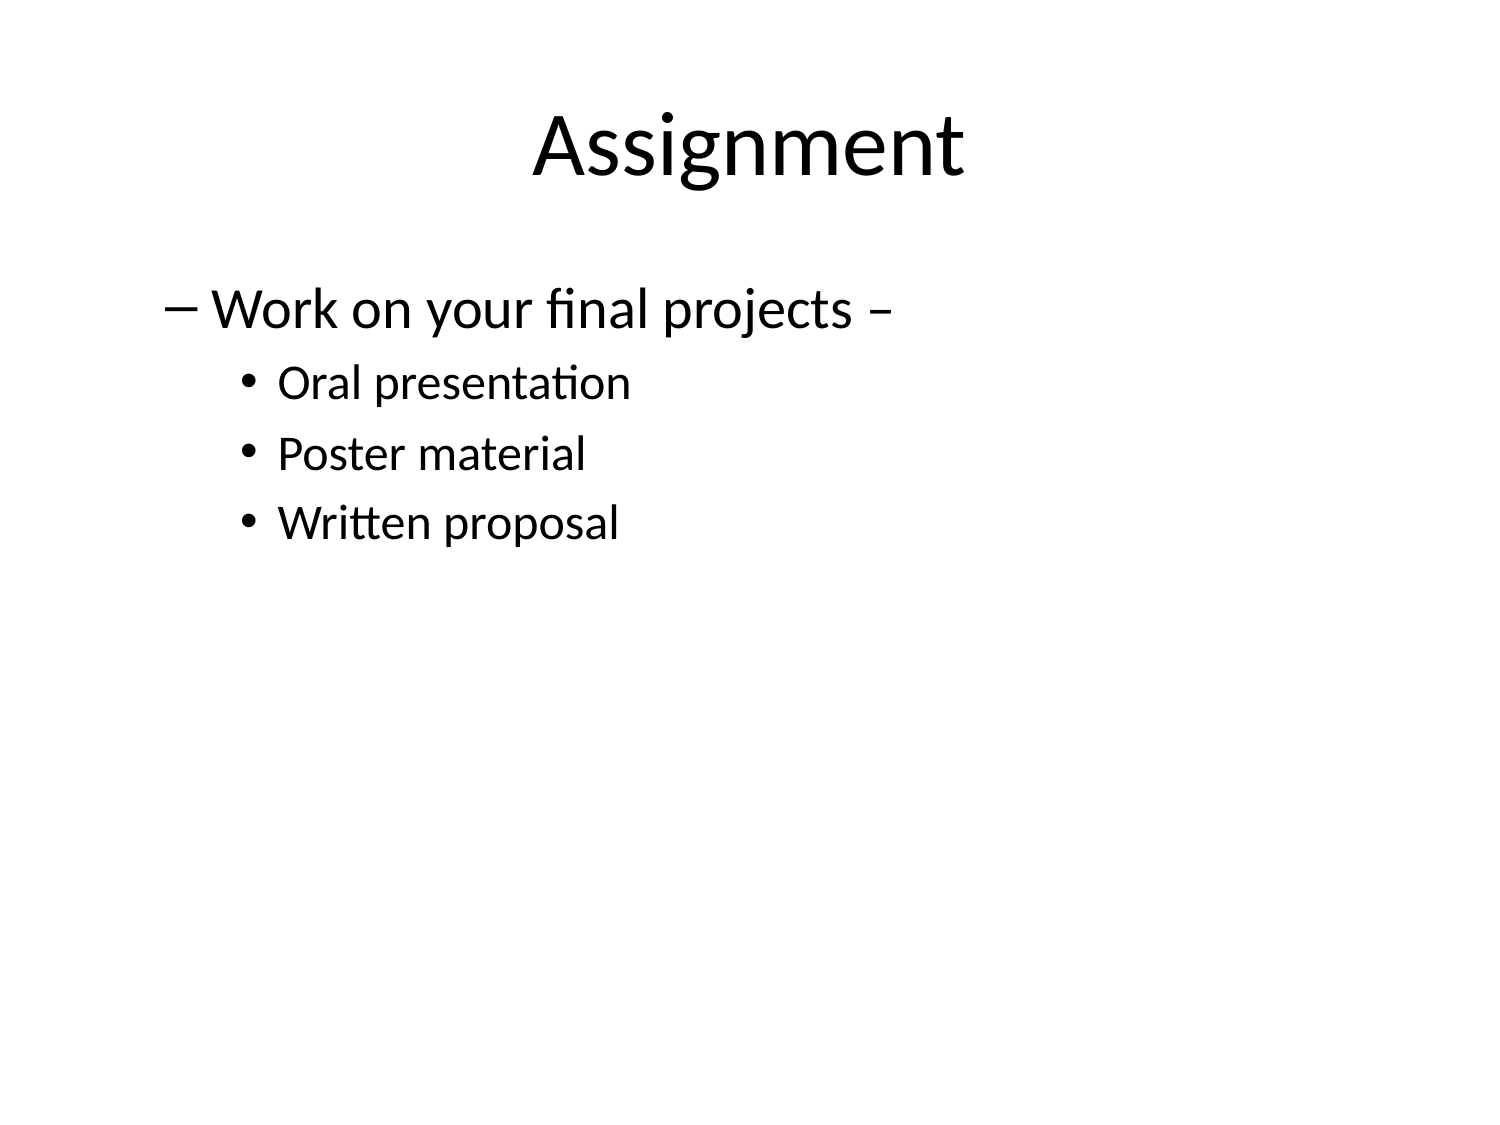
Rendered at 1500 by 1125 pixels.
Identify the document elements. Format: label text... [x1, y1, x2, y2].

list Work on your final projects – Oral presentation Poster material Written proposal [75, 262, 1425, 1005]
title Assignment [75, 45, 1425, 233]
